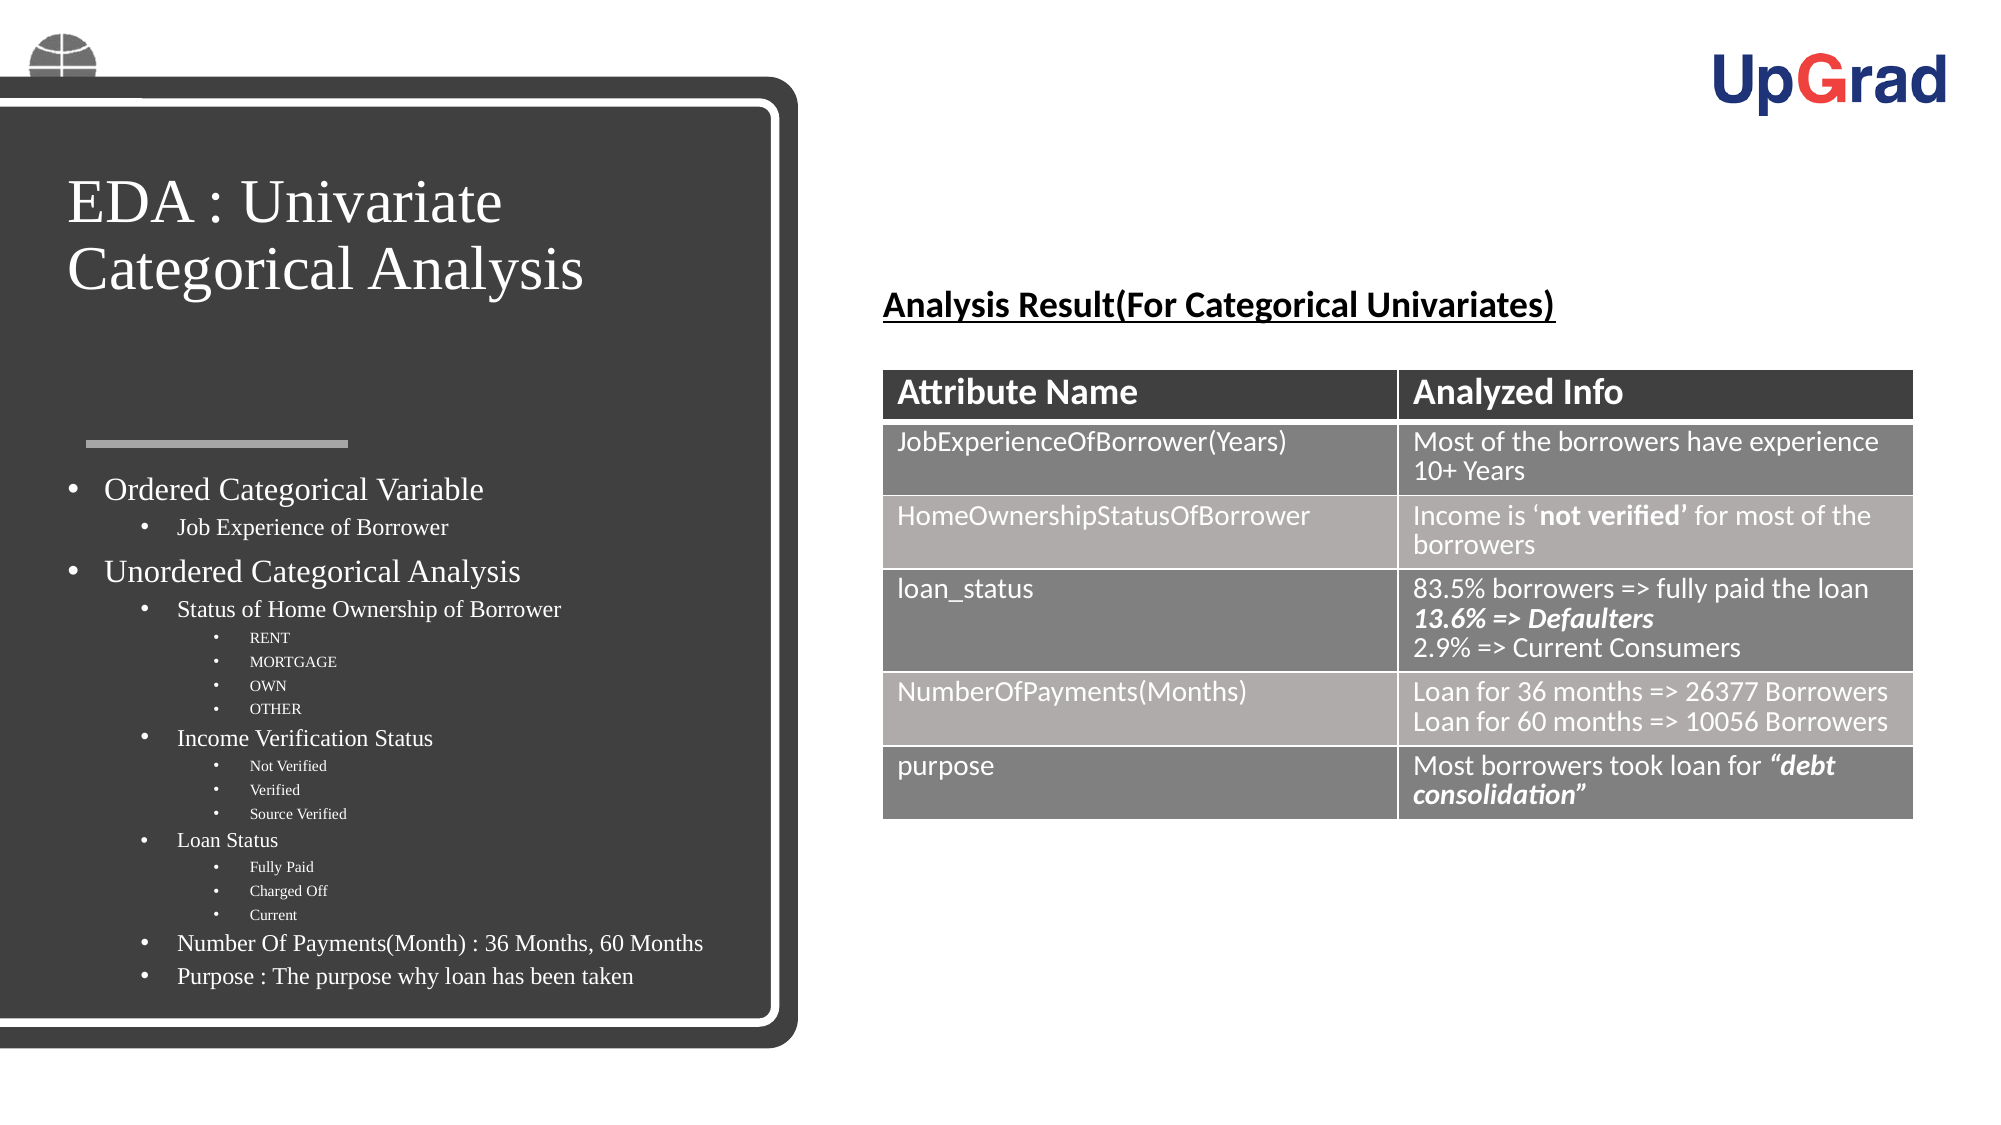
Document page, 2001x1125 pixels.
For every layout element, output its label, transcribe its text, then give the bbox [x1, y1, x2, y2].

table_cell Most borrowers took loan for “debt consolidation” [1399, 747, 1913, 819]
table_cell Most of the borrowers have experience 10+ Years [1399, 425, 1913, 495]
table_cell Loan for 36 months => 26377 Borrowers Loan for 60 months => 10056 Borrowers [1399, 673, 1913, 745]
text_box [0, 101, 777, 1024]
table_cell NumberOfPayments(Months) [883, 673, 1397, 745]
picture [1714, 53, 1952, 116]
text_box Analysis Result(For Categorical Univariates) [868, 273, 1588, 333]
table_header Attribute Name [883, 370, 1397, 419]
table_cell loan_status [883, 570, 1397, 671]
title EDA : Univariate Categorical Analysis [52, 160, 725, 386]
table_cell Income is ‘not verified’ for most of the borrowers [1399, 496, 1913, 568]
table_cell 83.5% borrowers => fully paid the loan 13.6% => Defaulters 2.9% => Current Consumers [1399, 570, 1913, 671]
text_box [0, 75, 799, 1050]
table_cell HomeOwnershipStatusOfBorrower [883, 496, 1397, 568]
table_cell purpose [883, 747, 1397, 819]
table_header Analyzed Info [1399, 370, 1913, 419]
picture [0, 29, 208, 75]
list Ordered Categorical Variable Job Experience of Borrower Unordered Categorical Analysis Status of Home Ownership of Borrower RENT MORTGAGE OWN OTHER Income Verification Status Not Verified Verified Source Verified Loan Status Fully Paid Charged Off Current Number Of Payments(Month) : 36 Months, 60 Months Purpose : The purpose why loan has been taken [52, 464, 725, 1023]
table_cell JobExperienceOfBorrower(Years) [883, 425, 1397, 495]
